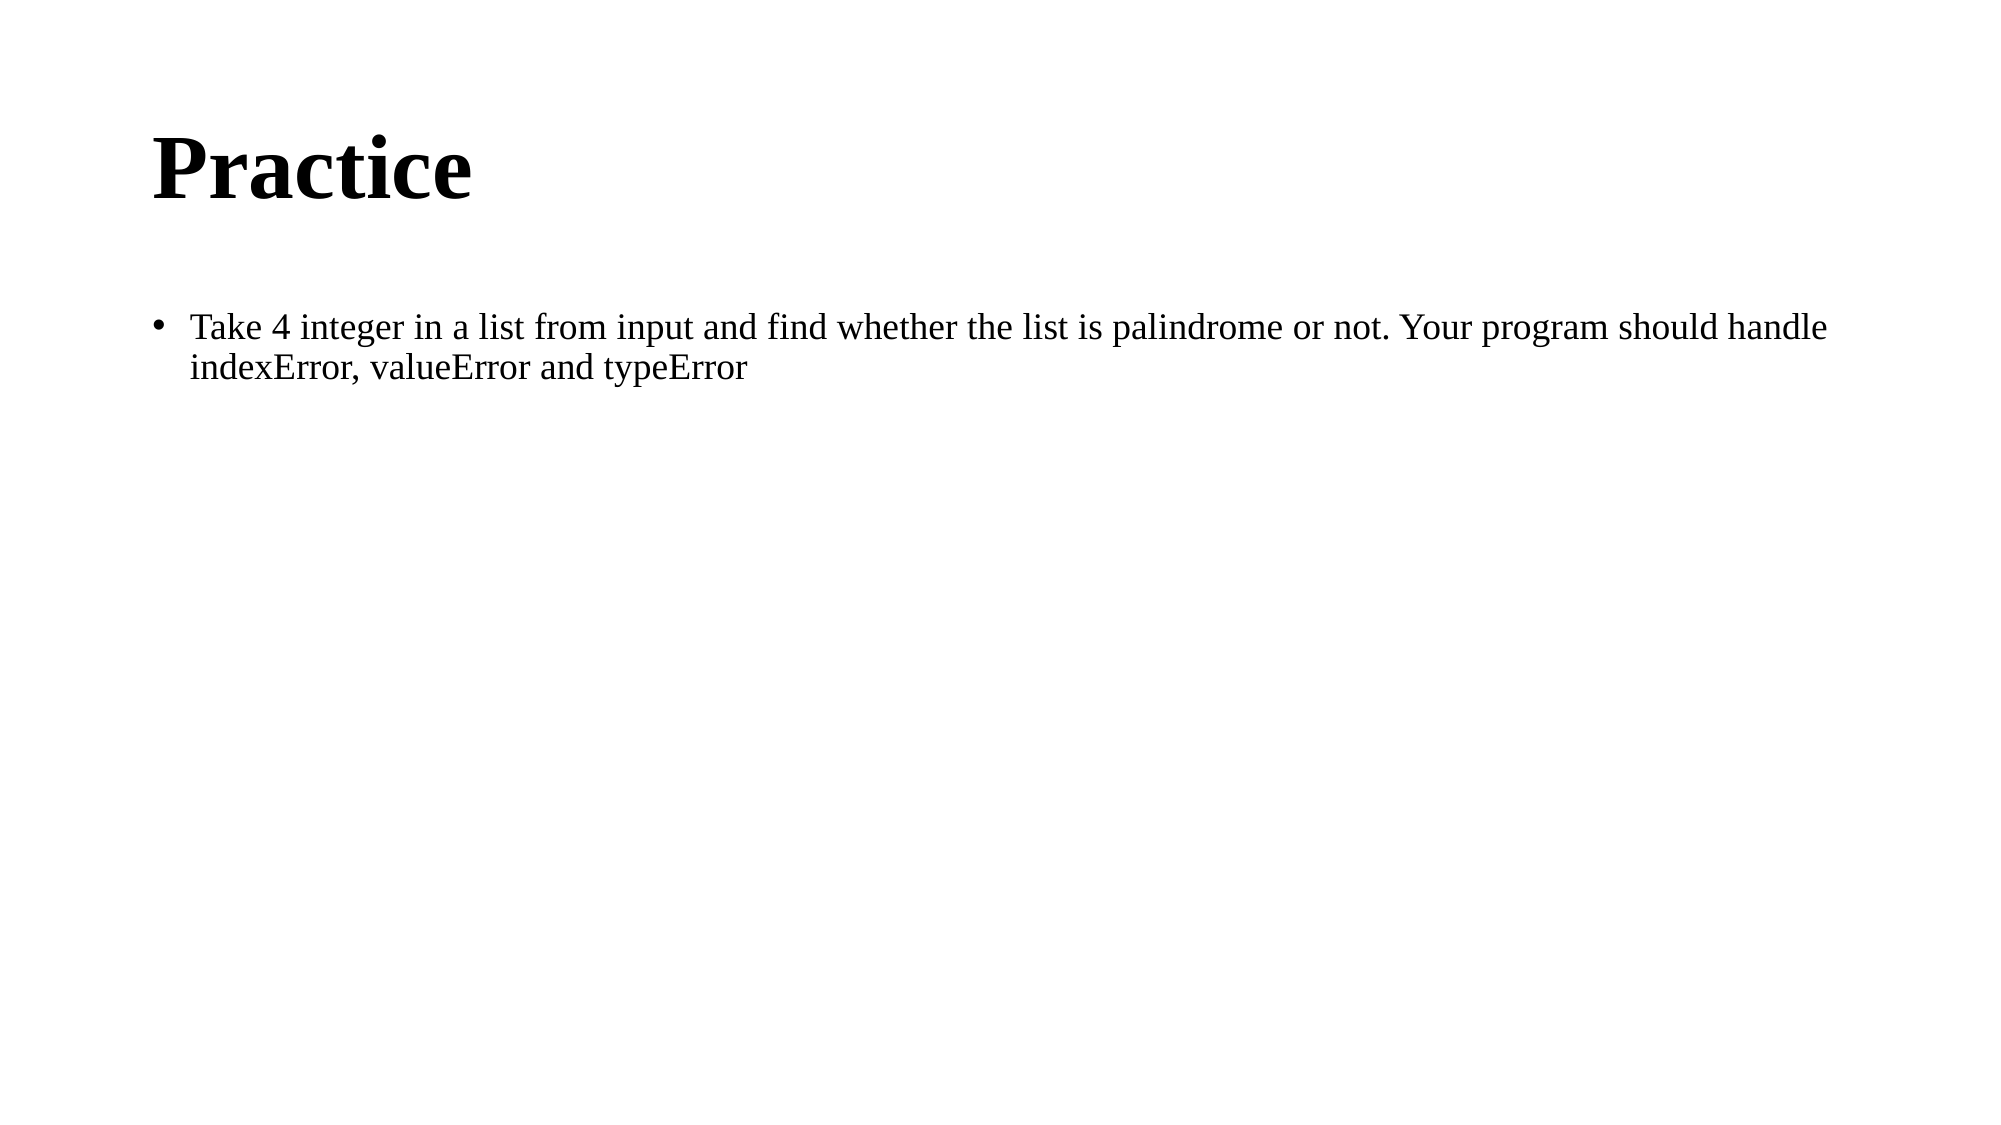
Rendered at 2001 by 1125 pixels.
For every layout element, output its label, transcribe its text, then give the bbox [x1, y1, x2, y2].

title Practice [137, 59, 1863, 278]
list Take 4 integer in a list from input and find whether the list is palindrome or not. Your program should handle indexError, valueError and typeError [137, 299, 1863, 1014]
